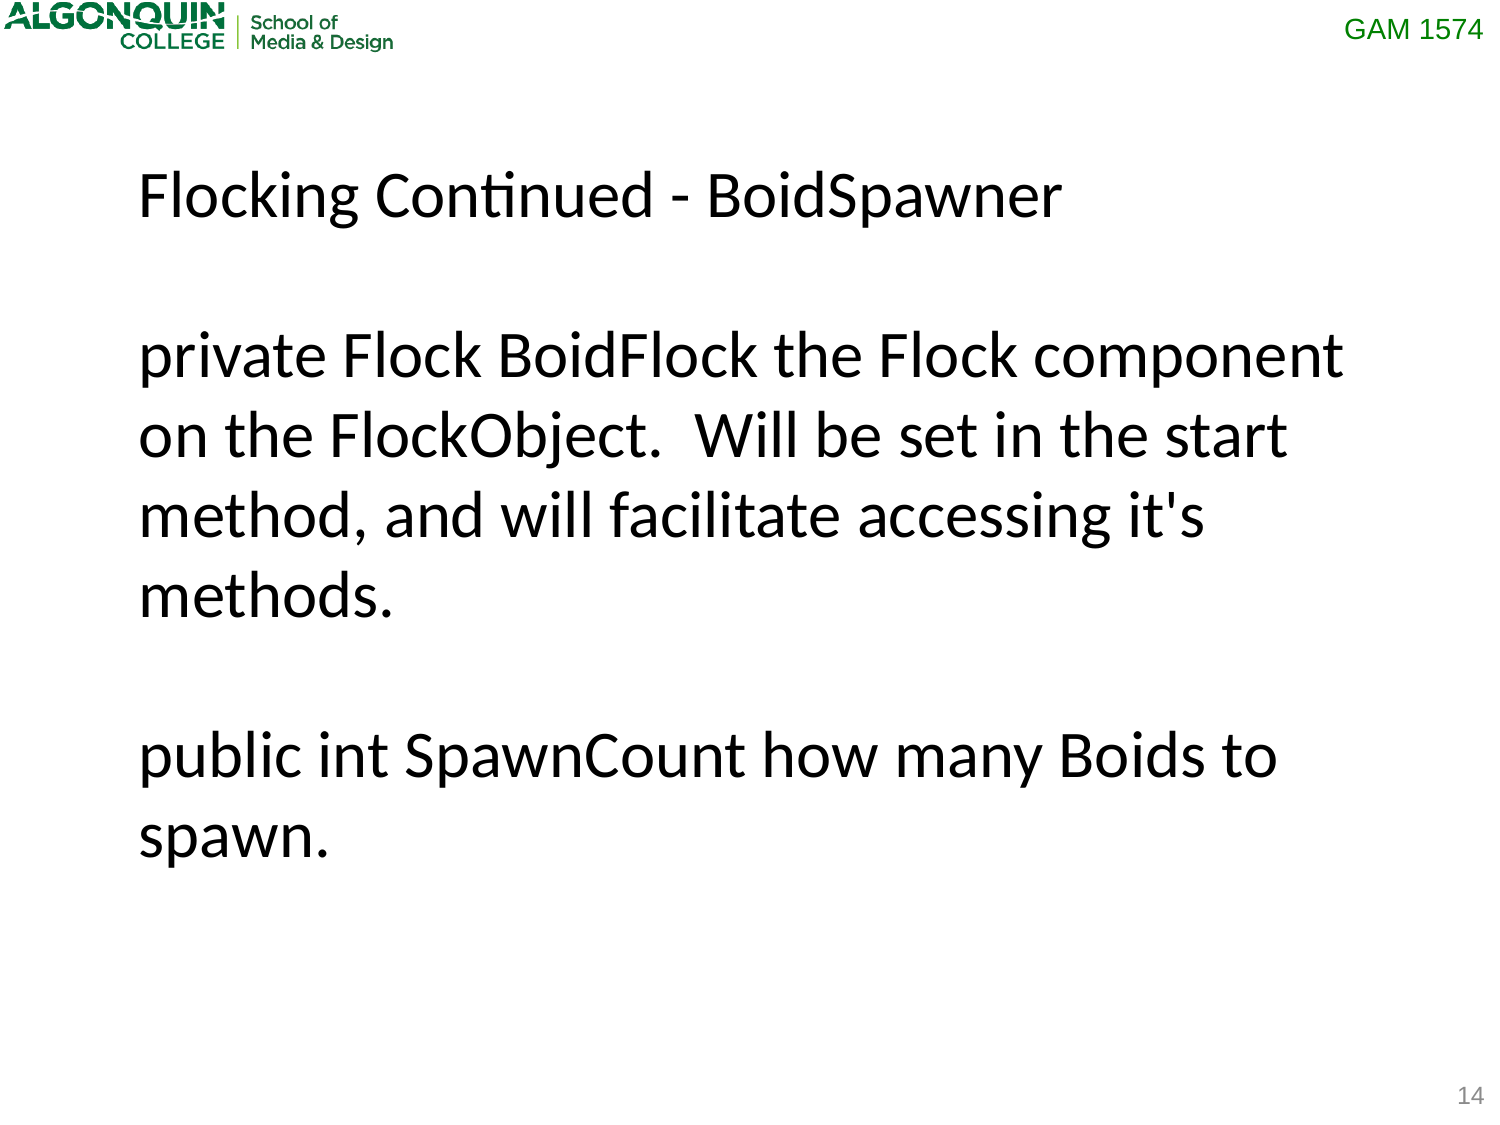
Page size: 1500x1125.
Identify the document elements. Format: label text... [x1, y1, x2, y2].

picture [0, 0, 399, 54]
text_box Flocking Continued - BoidSpawner private Flock BoidFlock the Flock component on the FlockObject. Will be set in the start method, and will facilitate accessing it's methods. public int SpawnCount how many Boids to spawn. [124, 143, 1376, 878]
slide_number 14 [1149, 1065, 1500, 1125]
